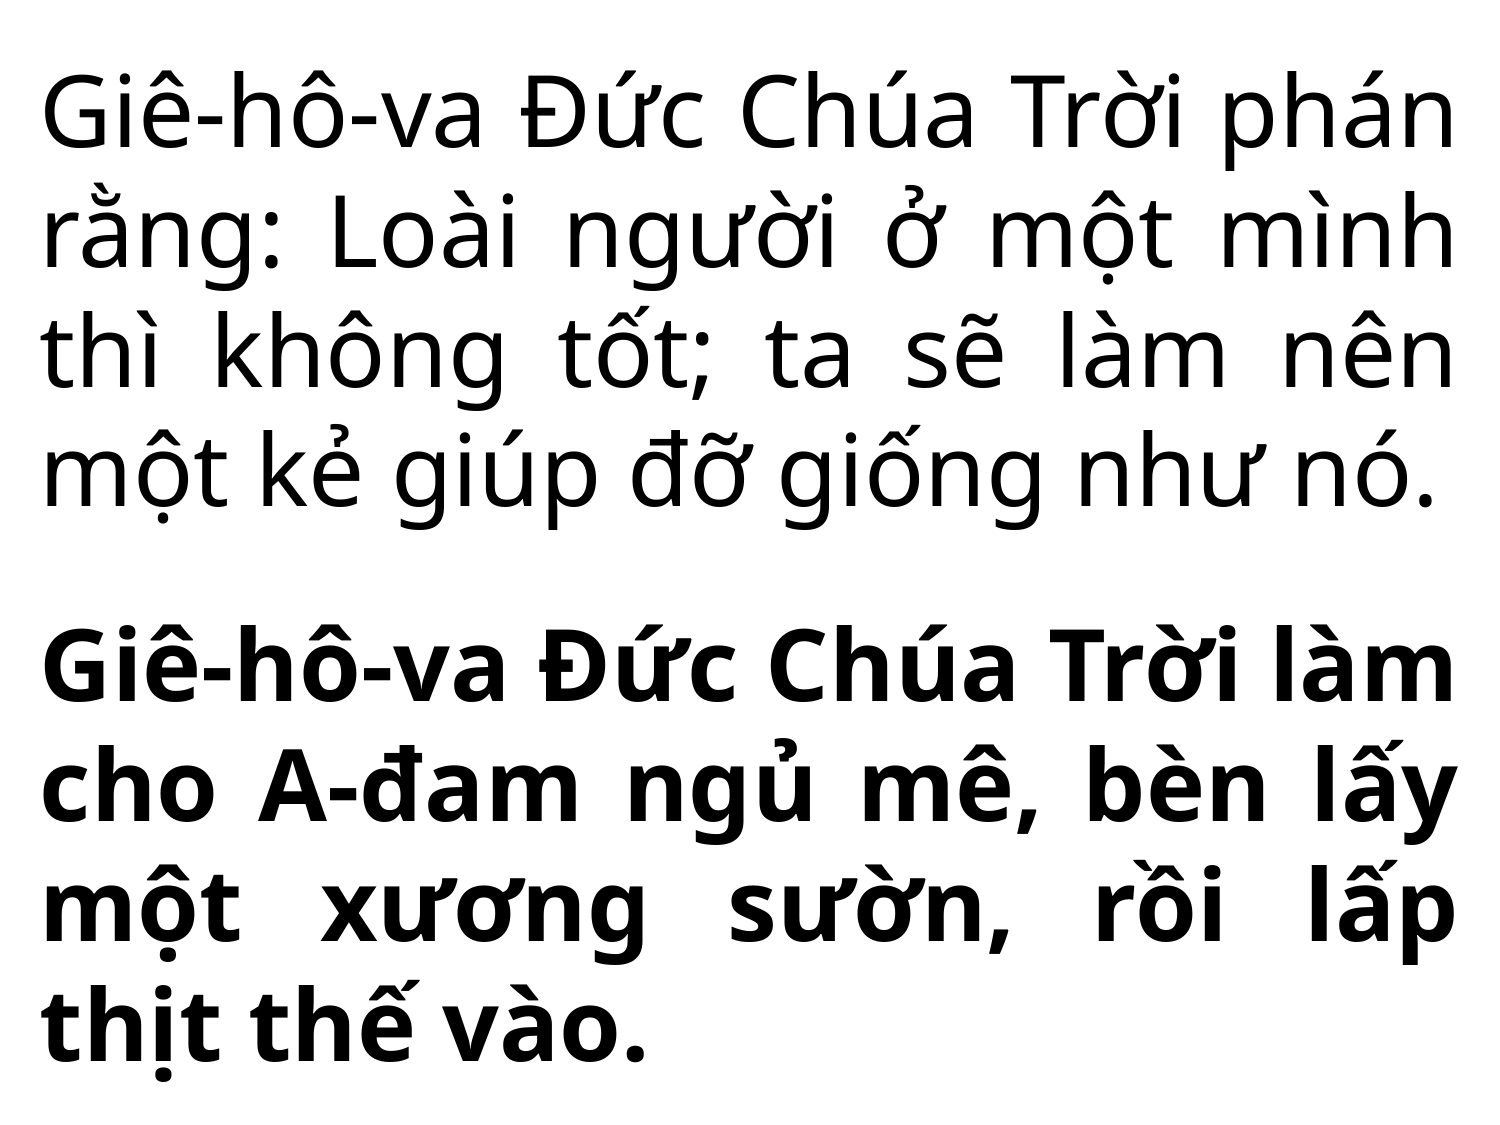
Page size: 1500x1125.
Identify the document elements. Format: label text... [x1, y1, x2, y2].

text_box Giê-hô-va Đức Chúa Trời phán rằng: Loài người ở một mình thì không tốt; ta sẽ làm nên một kẻ giúp đỡ giống như nó. Giê-hô-va Đức Chúa Trời làm cho A-đam ngủ mê, bèn lấy một xương sườn, rồi lấp thịt thế vào. [24, 39, 1475, 1089]
